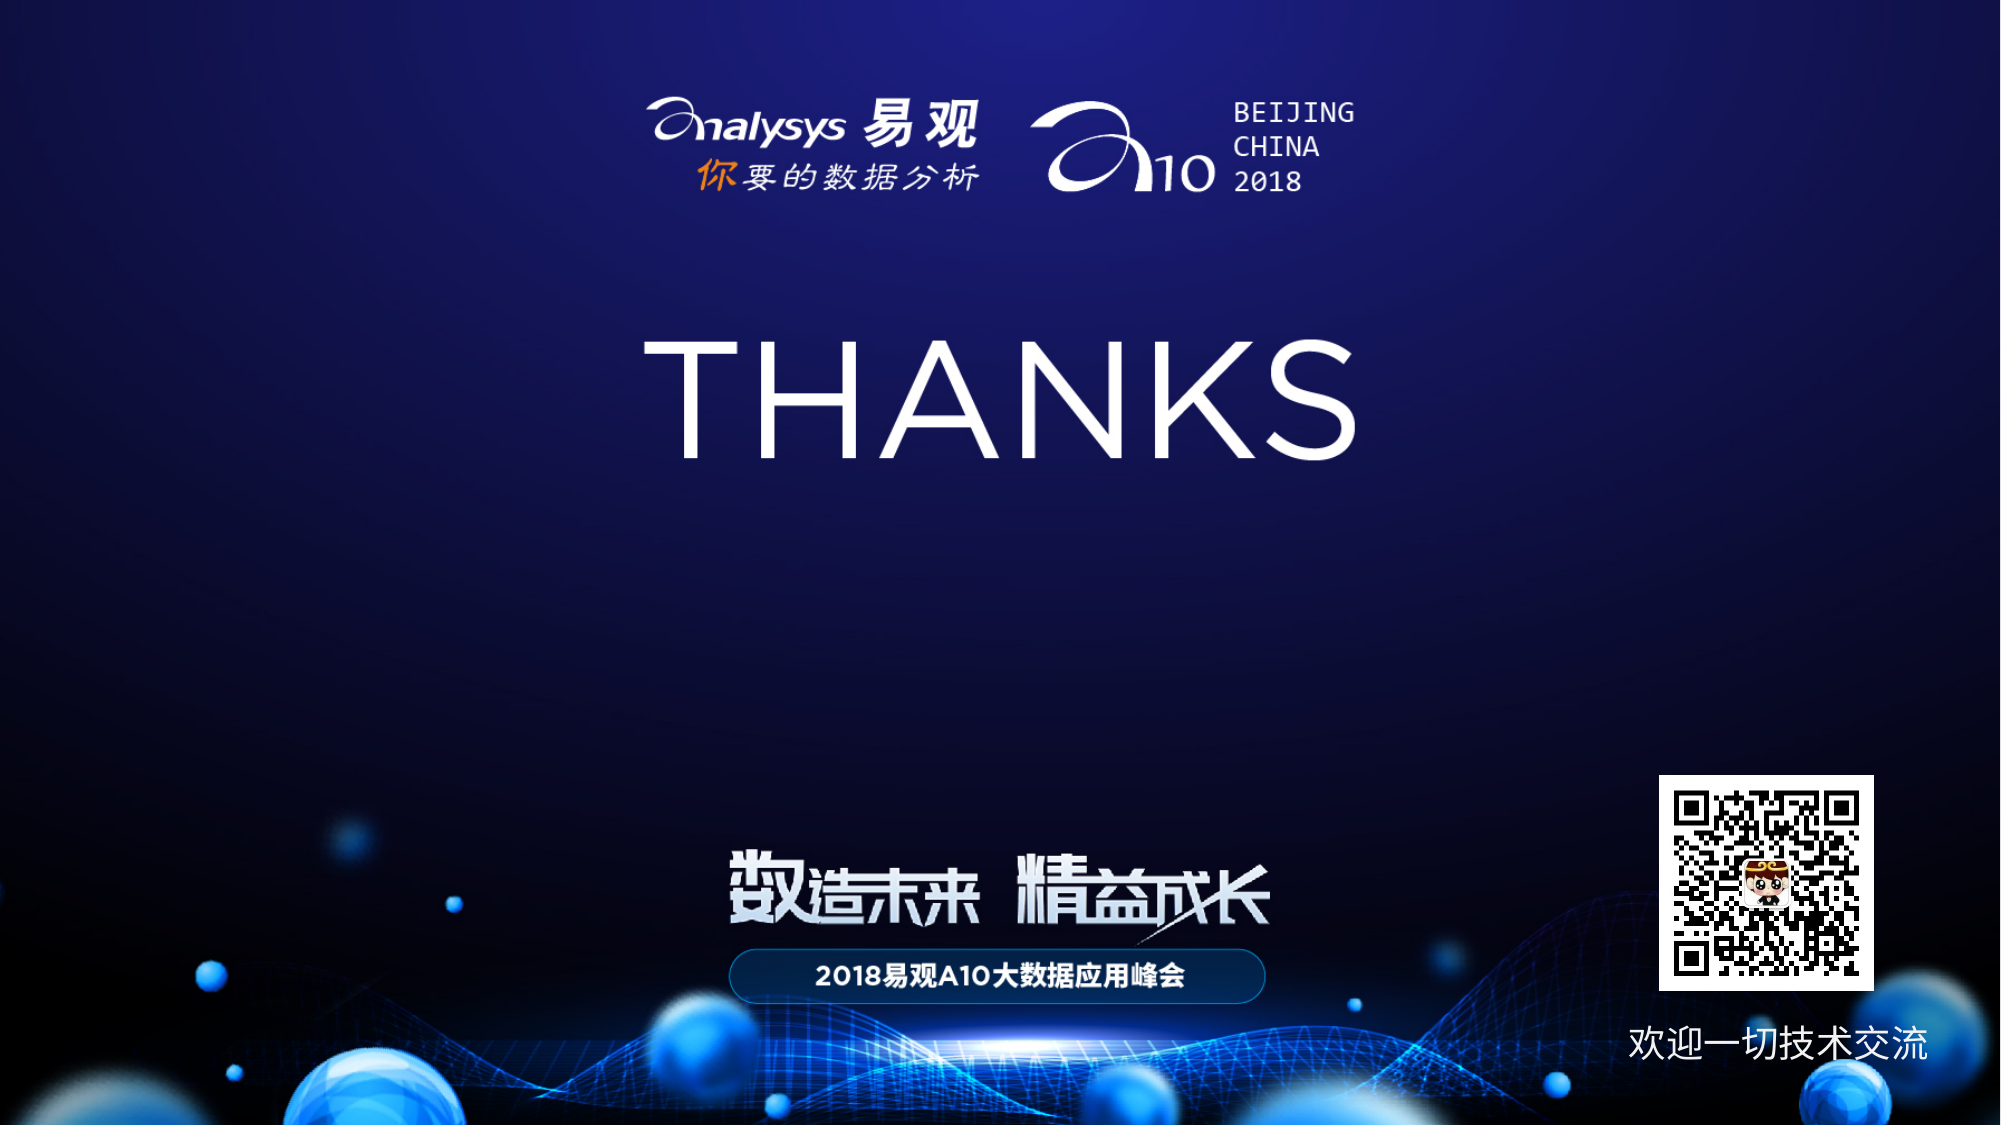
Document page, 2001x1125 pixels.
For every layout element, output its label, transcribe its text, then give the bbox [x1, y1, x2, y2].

picture [0, 0, 2001, 1125]
text_box 欢迎一切技术交流 [1613, 1012, 2000, 1073]
